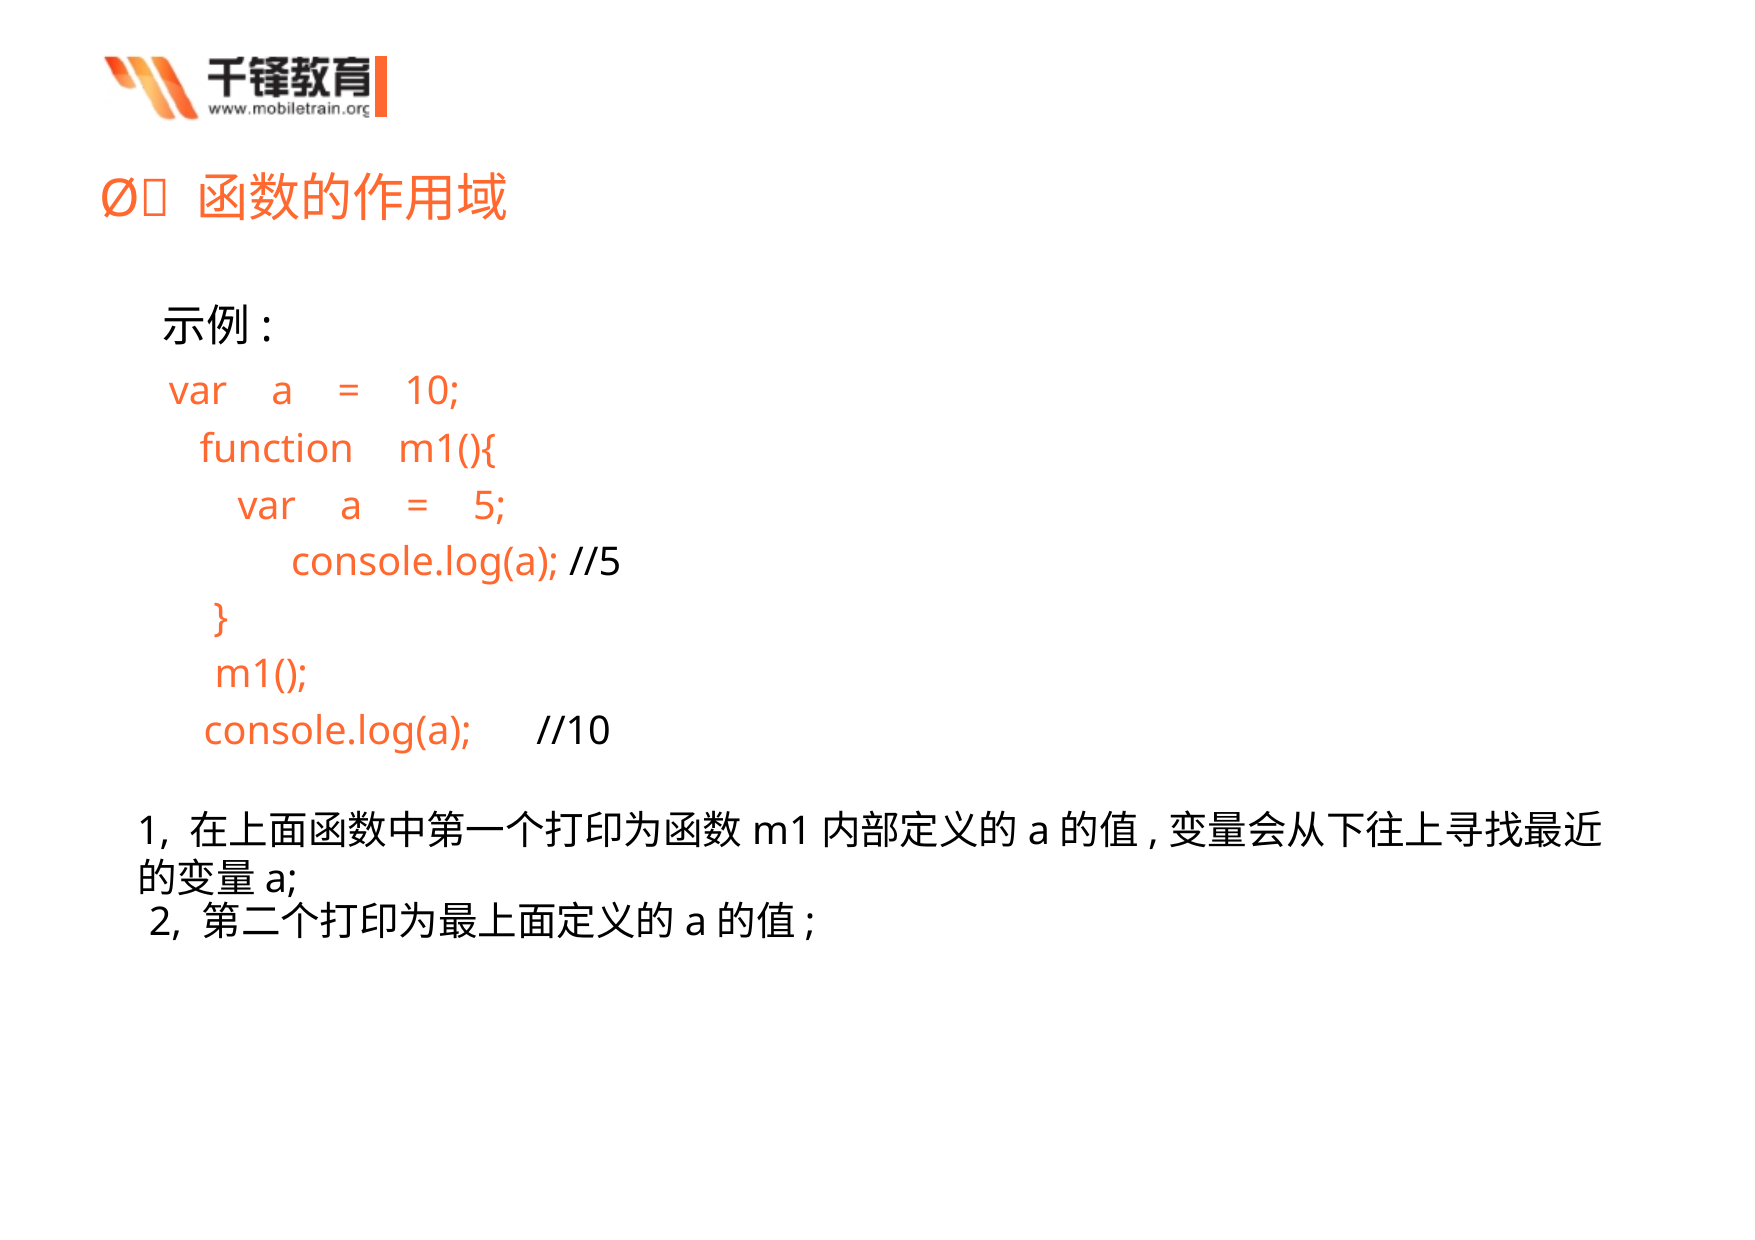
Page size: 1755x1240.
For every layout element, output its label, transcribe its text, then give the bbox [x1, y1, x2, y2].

text_box var  a  =  10; [168, 360, 461, 420]
text_box 2, 第二个打印为最上面定义的a的值; [149, 891, 816, 952]
text_box var  a  =  5; [237, 474, 507, 535]
text_box [98, 35, 1654, 1204]
text_box m1(); [214, 643, 309, 699]
picture [101, 53, 372, 122]
text_box function  m1(){ [199, 418, 497, 479]
text_box Ø 函数的作用域 [99, 158, 509, 235]
text_box 示例: [162, 293, 273, 358]
text_box console.log(a); //5 [290, 531, 622, 591]
text_box } [213, 587, 229, 647]
text_box console.log(a);  //10 [203, 699, 611, 760]
text_box 1, 在上面函数中第一个打印为函数m1内部定义的a的值,变量会从下往上寻找最近 的变量a; [137, 799, 1603, 908]
text_box [374, 54, 390, 119]
